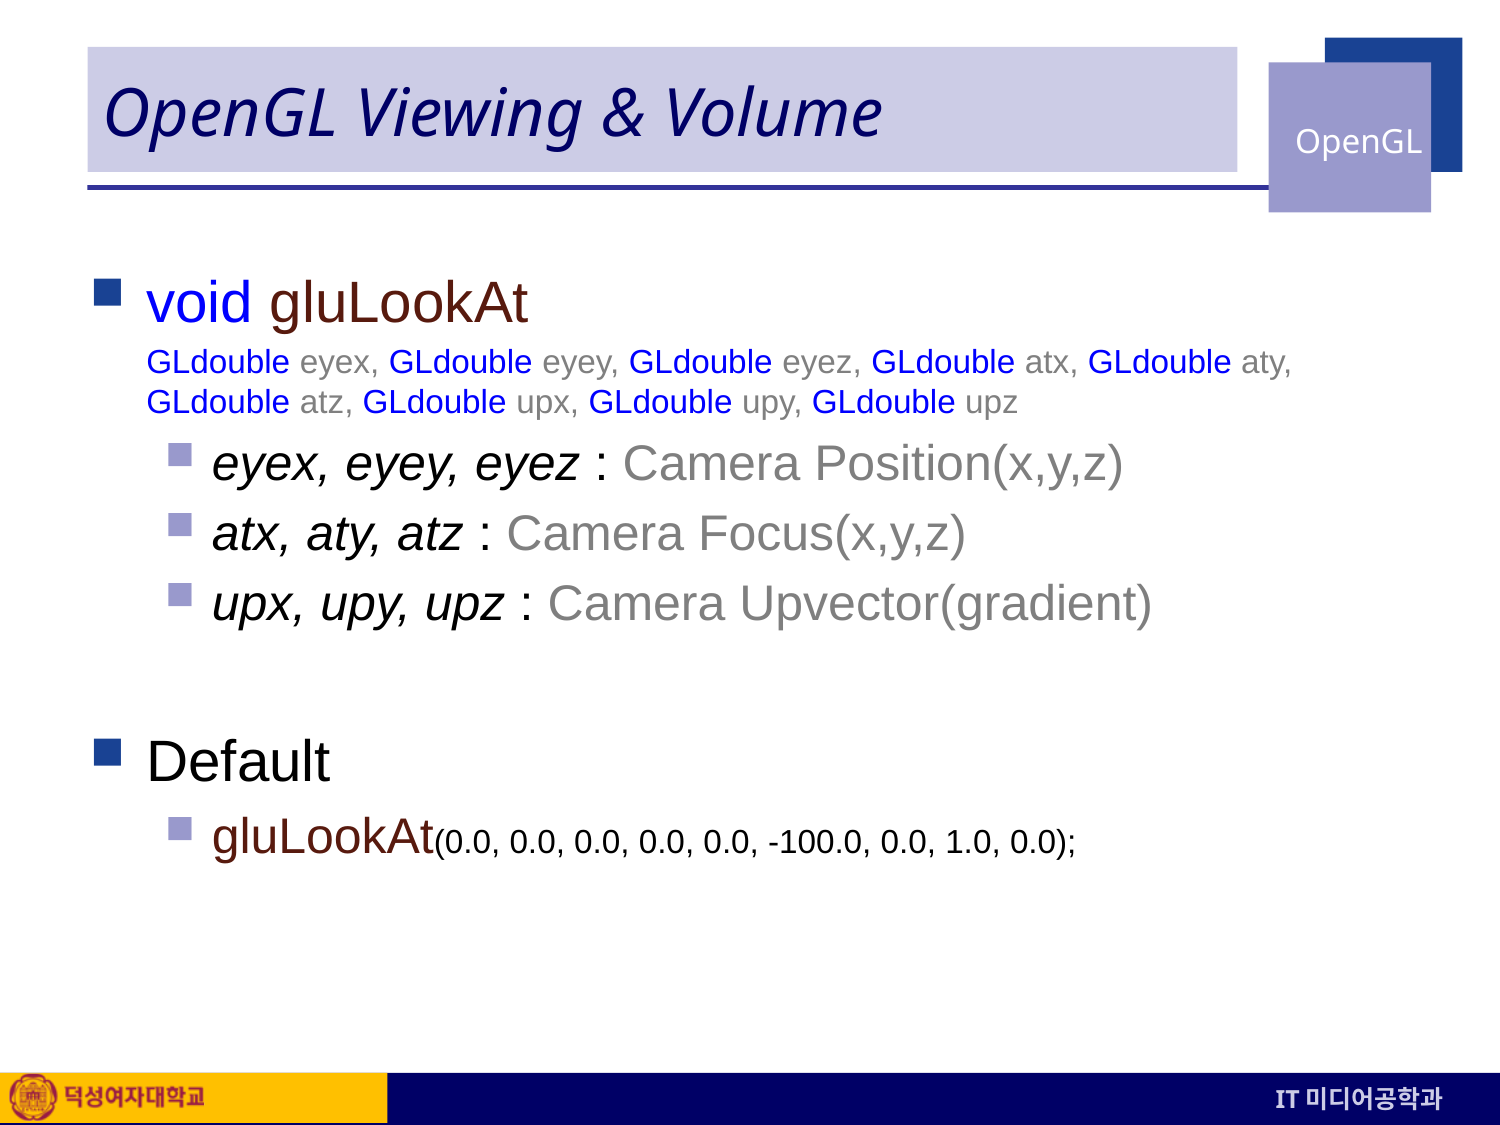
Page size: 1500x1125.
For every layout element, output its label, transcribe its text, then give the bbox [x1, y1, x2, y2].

list void gluLookAt GLdouble eyex, GLdouble eyey, GLdouble eyez, GLdouble atx, GLdouble aty, GLdouble atz, GLdouble upx, GLdouble upy, GLdouble upz eyex, eyey, eyez : Camera Position(x,y,z) atx, aty, atz : Camera Focus(x,y,z) upx, upy, upz : Camera Upvector(gradient) Default gluLookAt(0.0, 0.0, 0.0, 0.0, 0.0, -100.0, 0.0, 1.0, 0.0); [75, 256, 1341, 821]
picture [0, 1034, 228, 1125]
title OpenGL Viewing & Volume [87, 46, 1238, 172]
